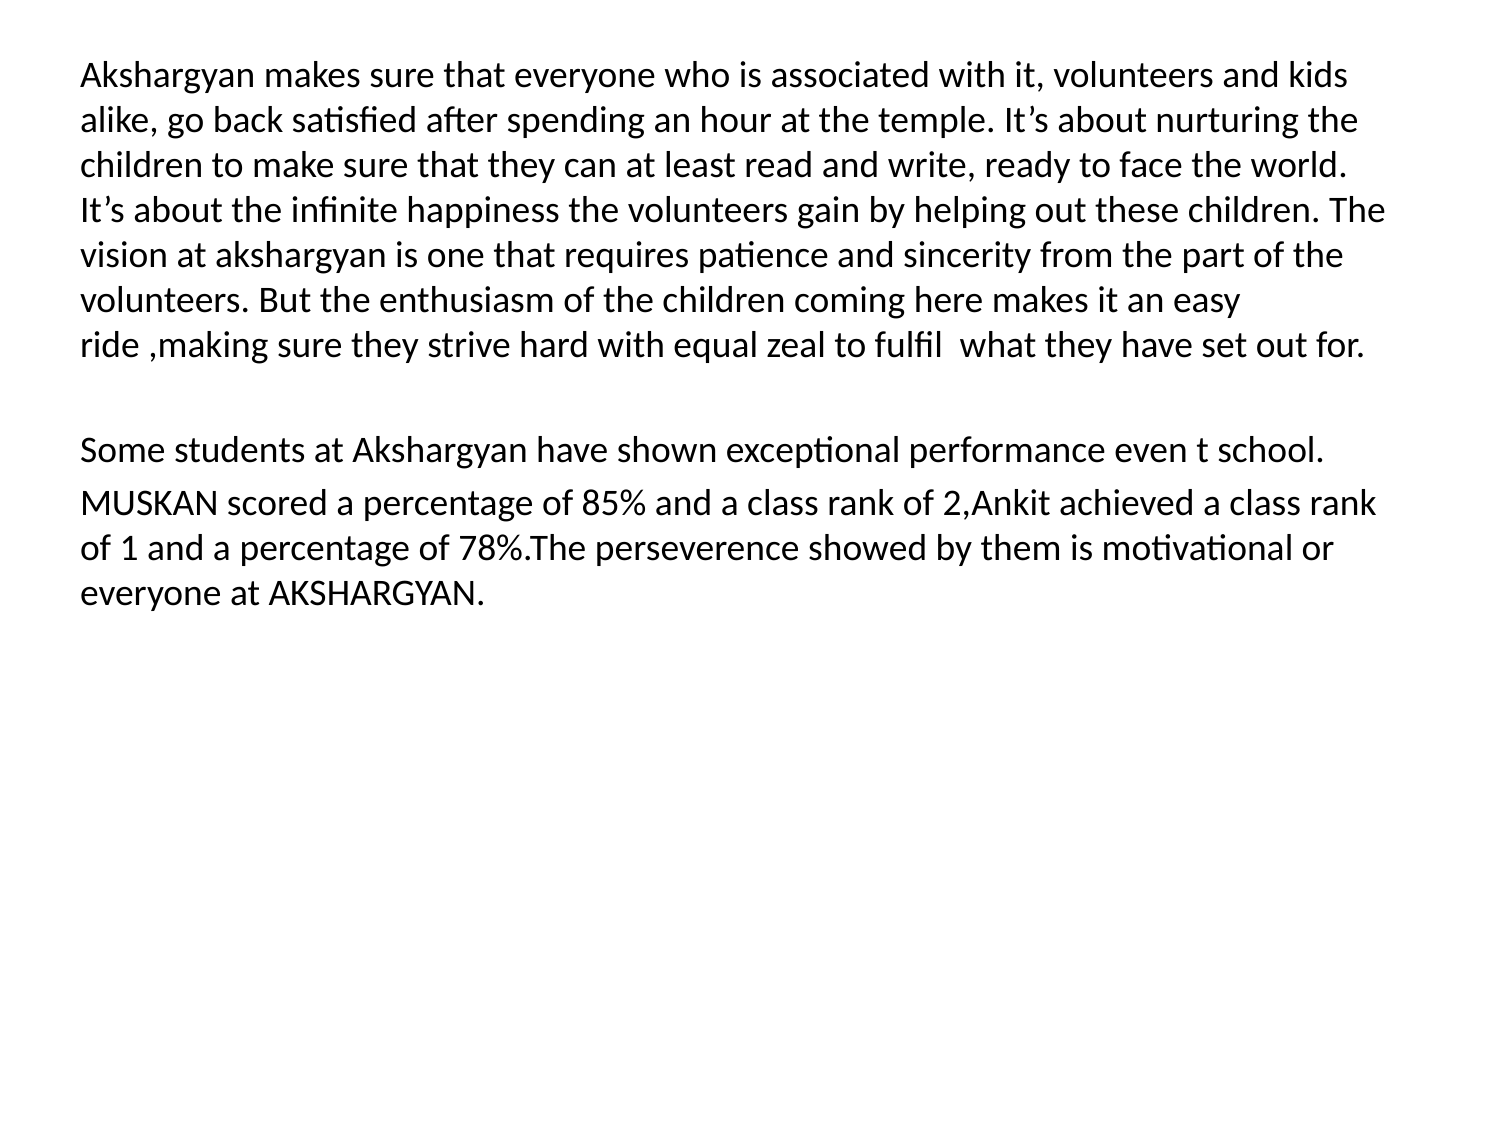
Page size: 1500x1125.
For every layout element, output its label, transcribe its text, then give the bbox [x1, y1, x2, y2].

list Akshargyan makes sure that everyone who is associated with it, volunteers and kids alike, go back satisfied after spending an hour at the temple. It’s about nurturing the children to make sure that they can at least read and write, ready to face the world. It’s about the infinite happiness the volunteers gain by helping out these children. The vision at akshargyan is one that requires patience and sincerity from the part of the volunteers. But the enthusiasm of the children coming here makes it an easy ride ,making sure they strive hard with equal zeal to fulfil what they have set out for. Some students at Akshargyan have shown exceptional performance even t school. MUSKAN scored a percentage of 85% and a class rank of 2,Ankit achieved a class rank of 1 and a percentage of 78%.The perseverence showed by them is motivational or everyone at AKSHARGYAN. [64, 42, 1415, 786]
